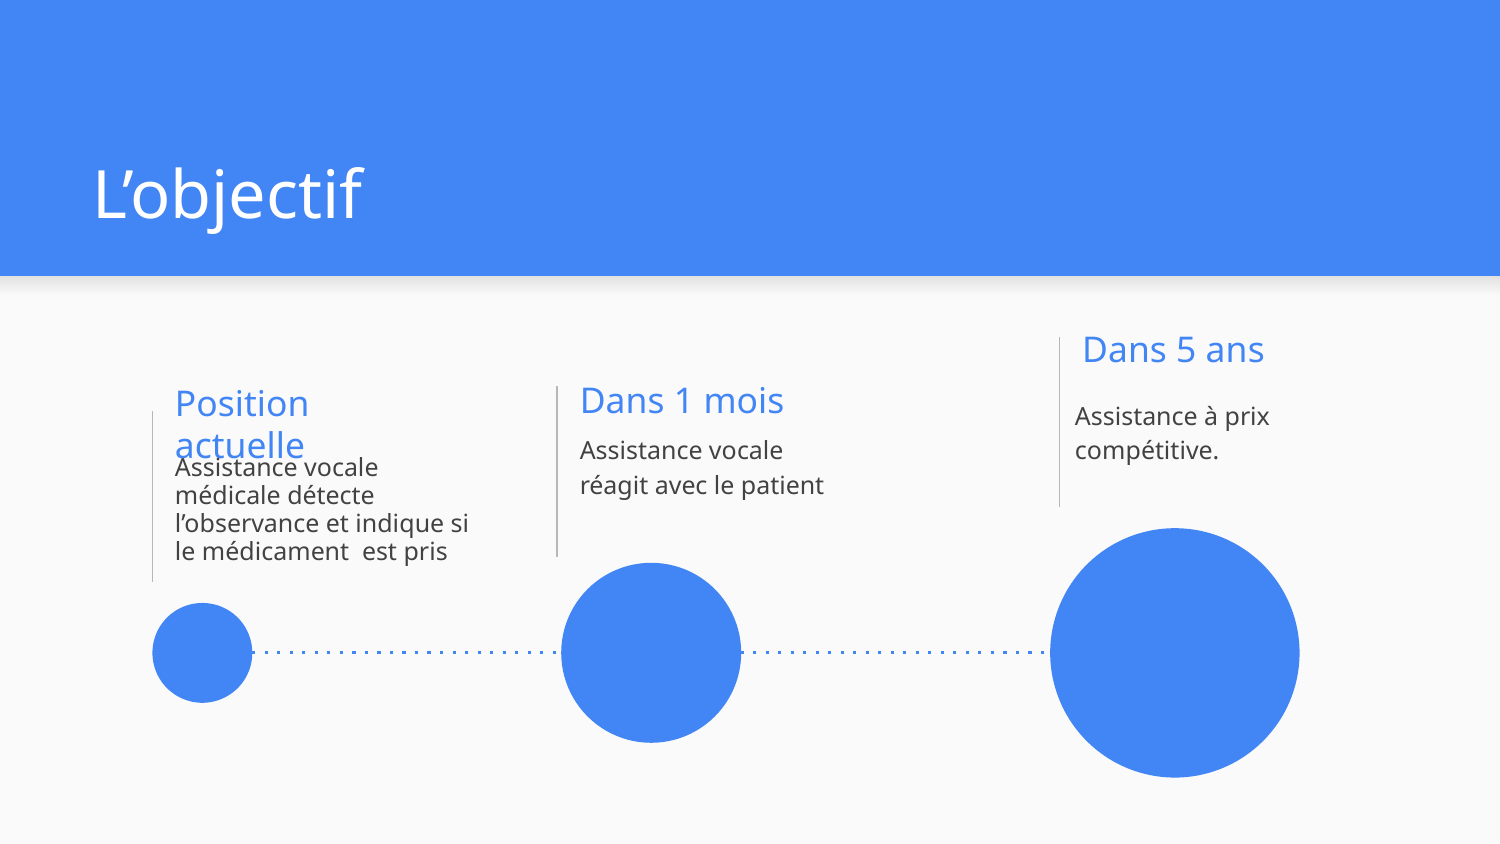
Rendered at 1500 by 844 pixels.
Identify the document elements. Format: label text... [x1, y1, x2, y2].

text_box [152, 527, 1300, 778]
title Dans 1 mois [564, 367, 863, 415]
title Position actuelle [160, 391, 458, 438]
list Assistance vocale médicale détecte l’observance et indique si le médicament est pris [160, 438, 490, 526]
title Dans 5 ans [1067, 316, 1365, 381]
title L’objectif [77, 121, 1427, 248]
list Assistance à prix compétitive. [1059, 380, 1358, 556]
list Assistance vocale réagit avec le patient [564, 415, 863, 511]
